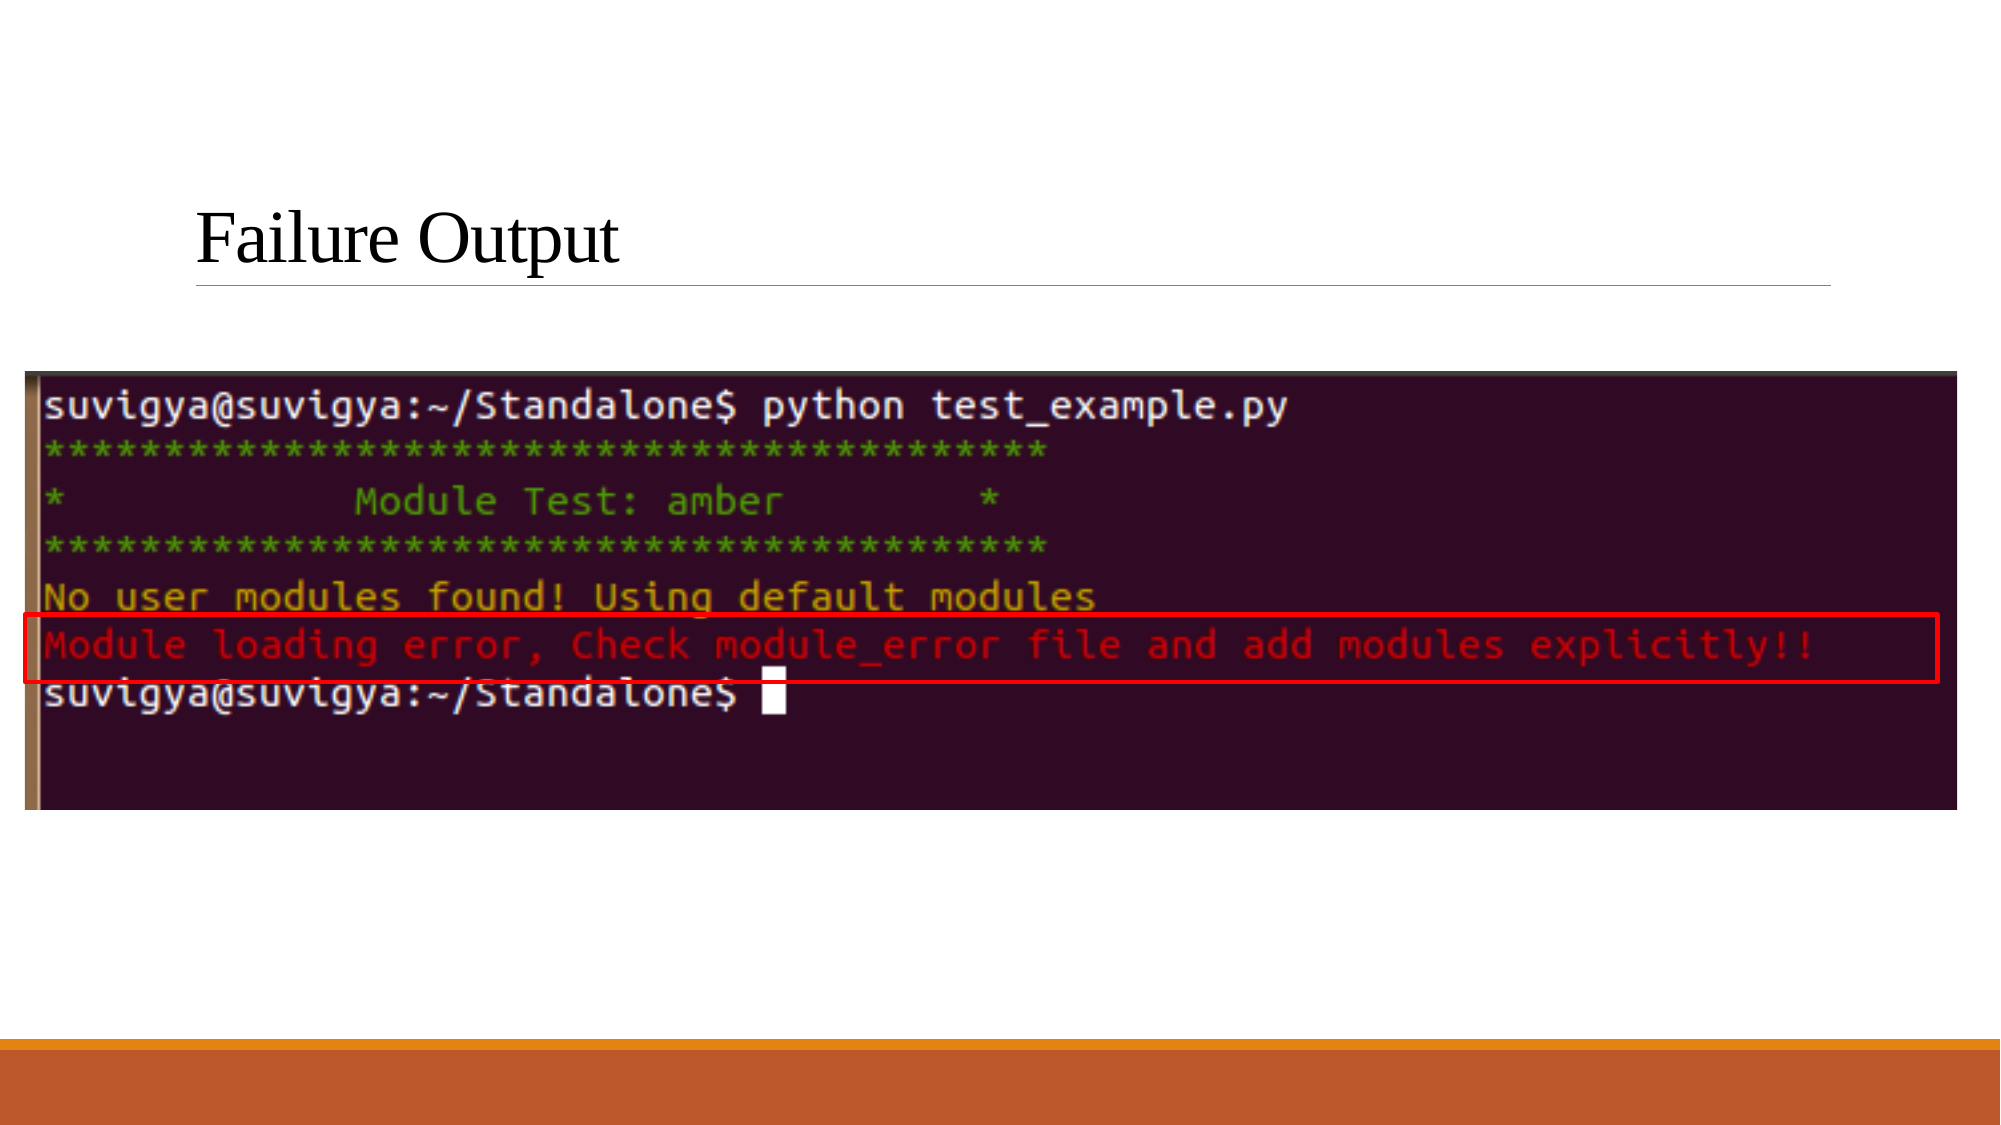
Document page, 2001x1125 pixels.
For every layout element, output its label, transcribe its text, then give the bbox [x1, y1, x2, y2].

title Failure Output [180, 47, 1830, 285]
picture [24, 370, 1958, 810]
